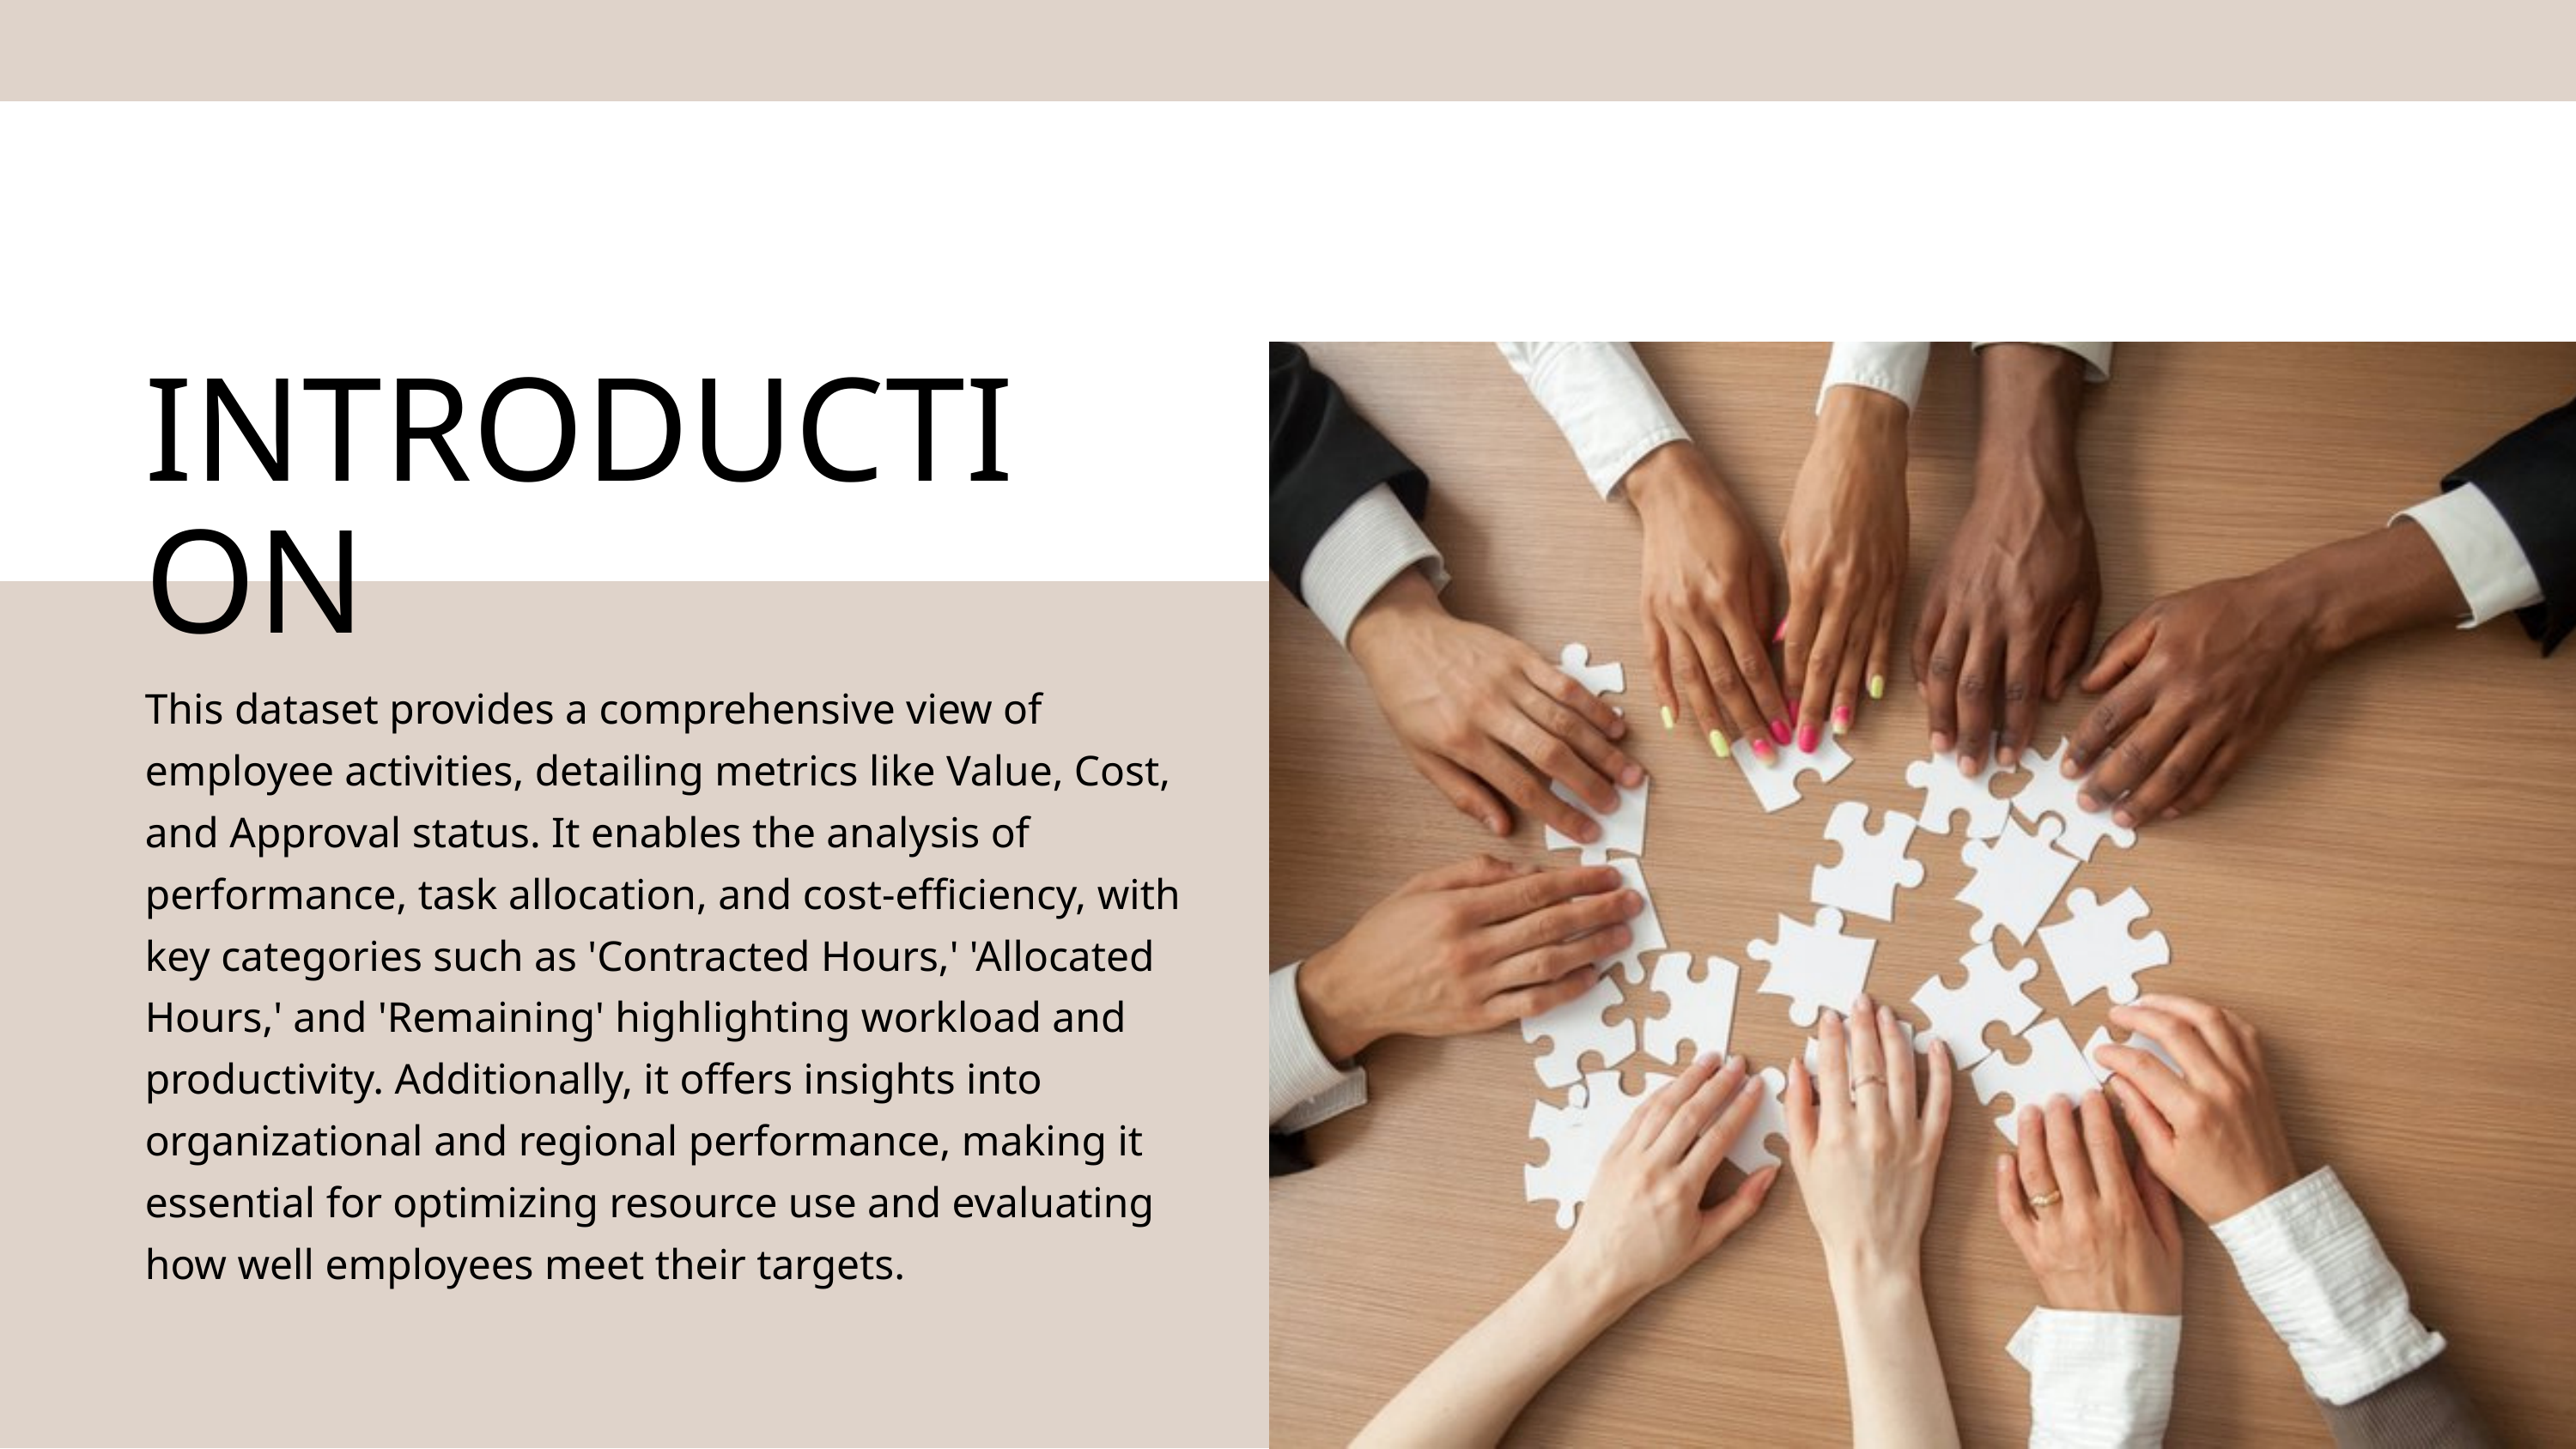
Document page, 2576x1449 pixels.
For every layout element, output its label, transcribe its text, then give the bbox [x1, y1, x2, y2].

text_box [1268, 341, 2576, 1449]
text_box INTRODUCTION [144, 357, 1121, 547]
text_box This dataset provides a comprehensive view of employee activities, detailing metrics like Value, Cost, and Approval status. It enables the analysis of performance, task allocation, and cost-efficiency, with key categories such as 'Contracted Hours,' 'Allocated Hours,' and 'Remaining' highlighting workload and productivity. Additionally, it offers insights into organizational and regional performance, making it essential for optimizing resource use and evaluating how well employees meet their targets. [144, 547, 1193, 579]
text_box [0, 0, 2576, 102]
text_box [0, 580, 1264, 1449]
